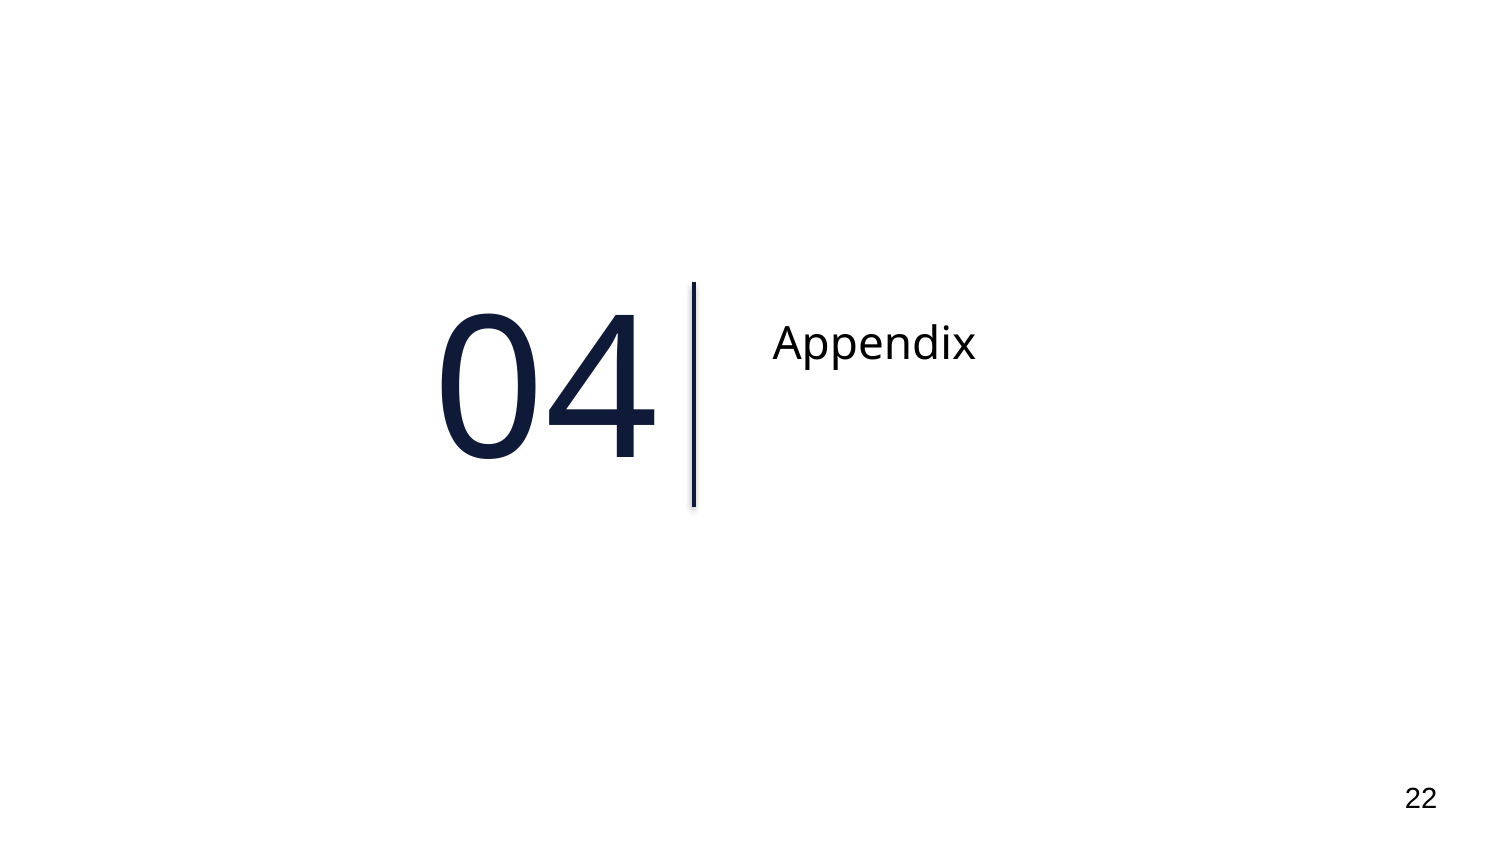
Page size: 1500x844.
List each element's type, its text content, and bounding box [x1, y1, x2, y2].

text_box 04 [417, 252, 694, 508]
text_box Appendix [757, 306, 1247, 433]
slide_number 22 [1389, 764, 1480, 830]
